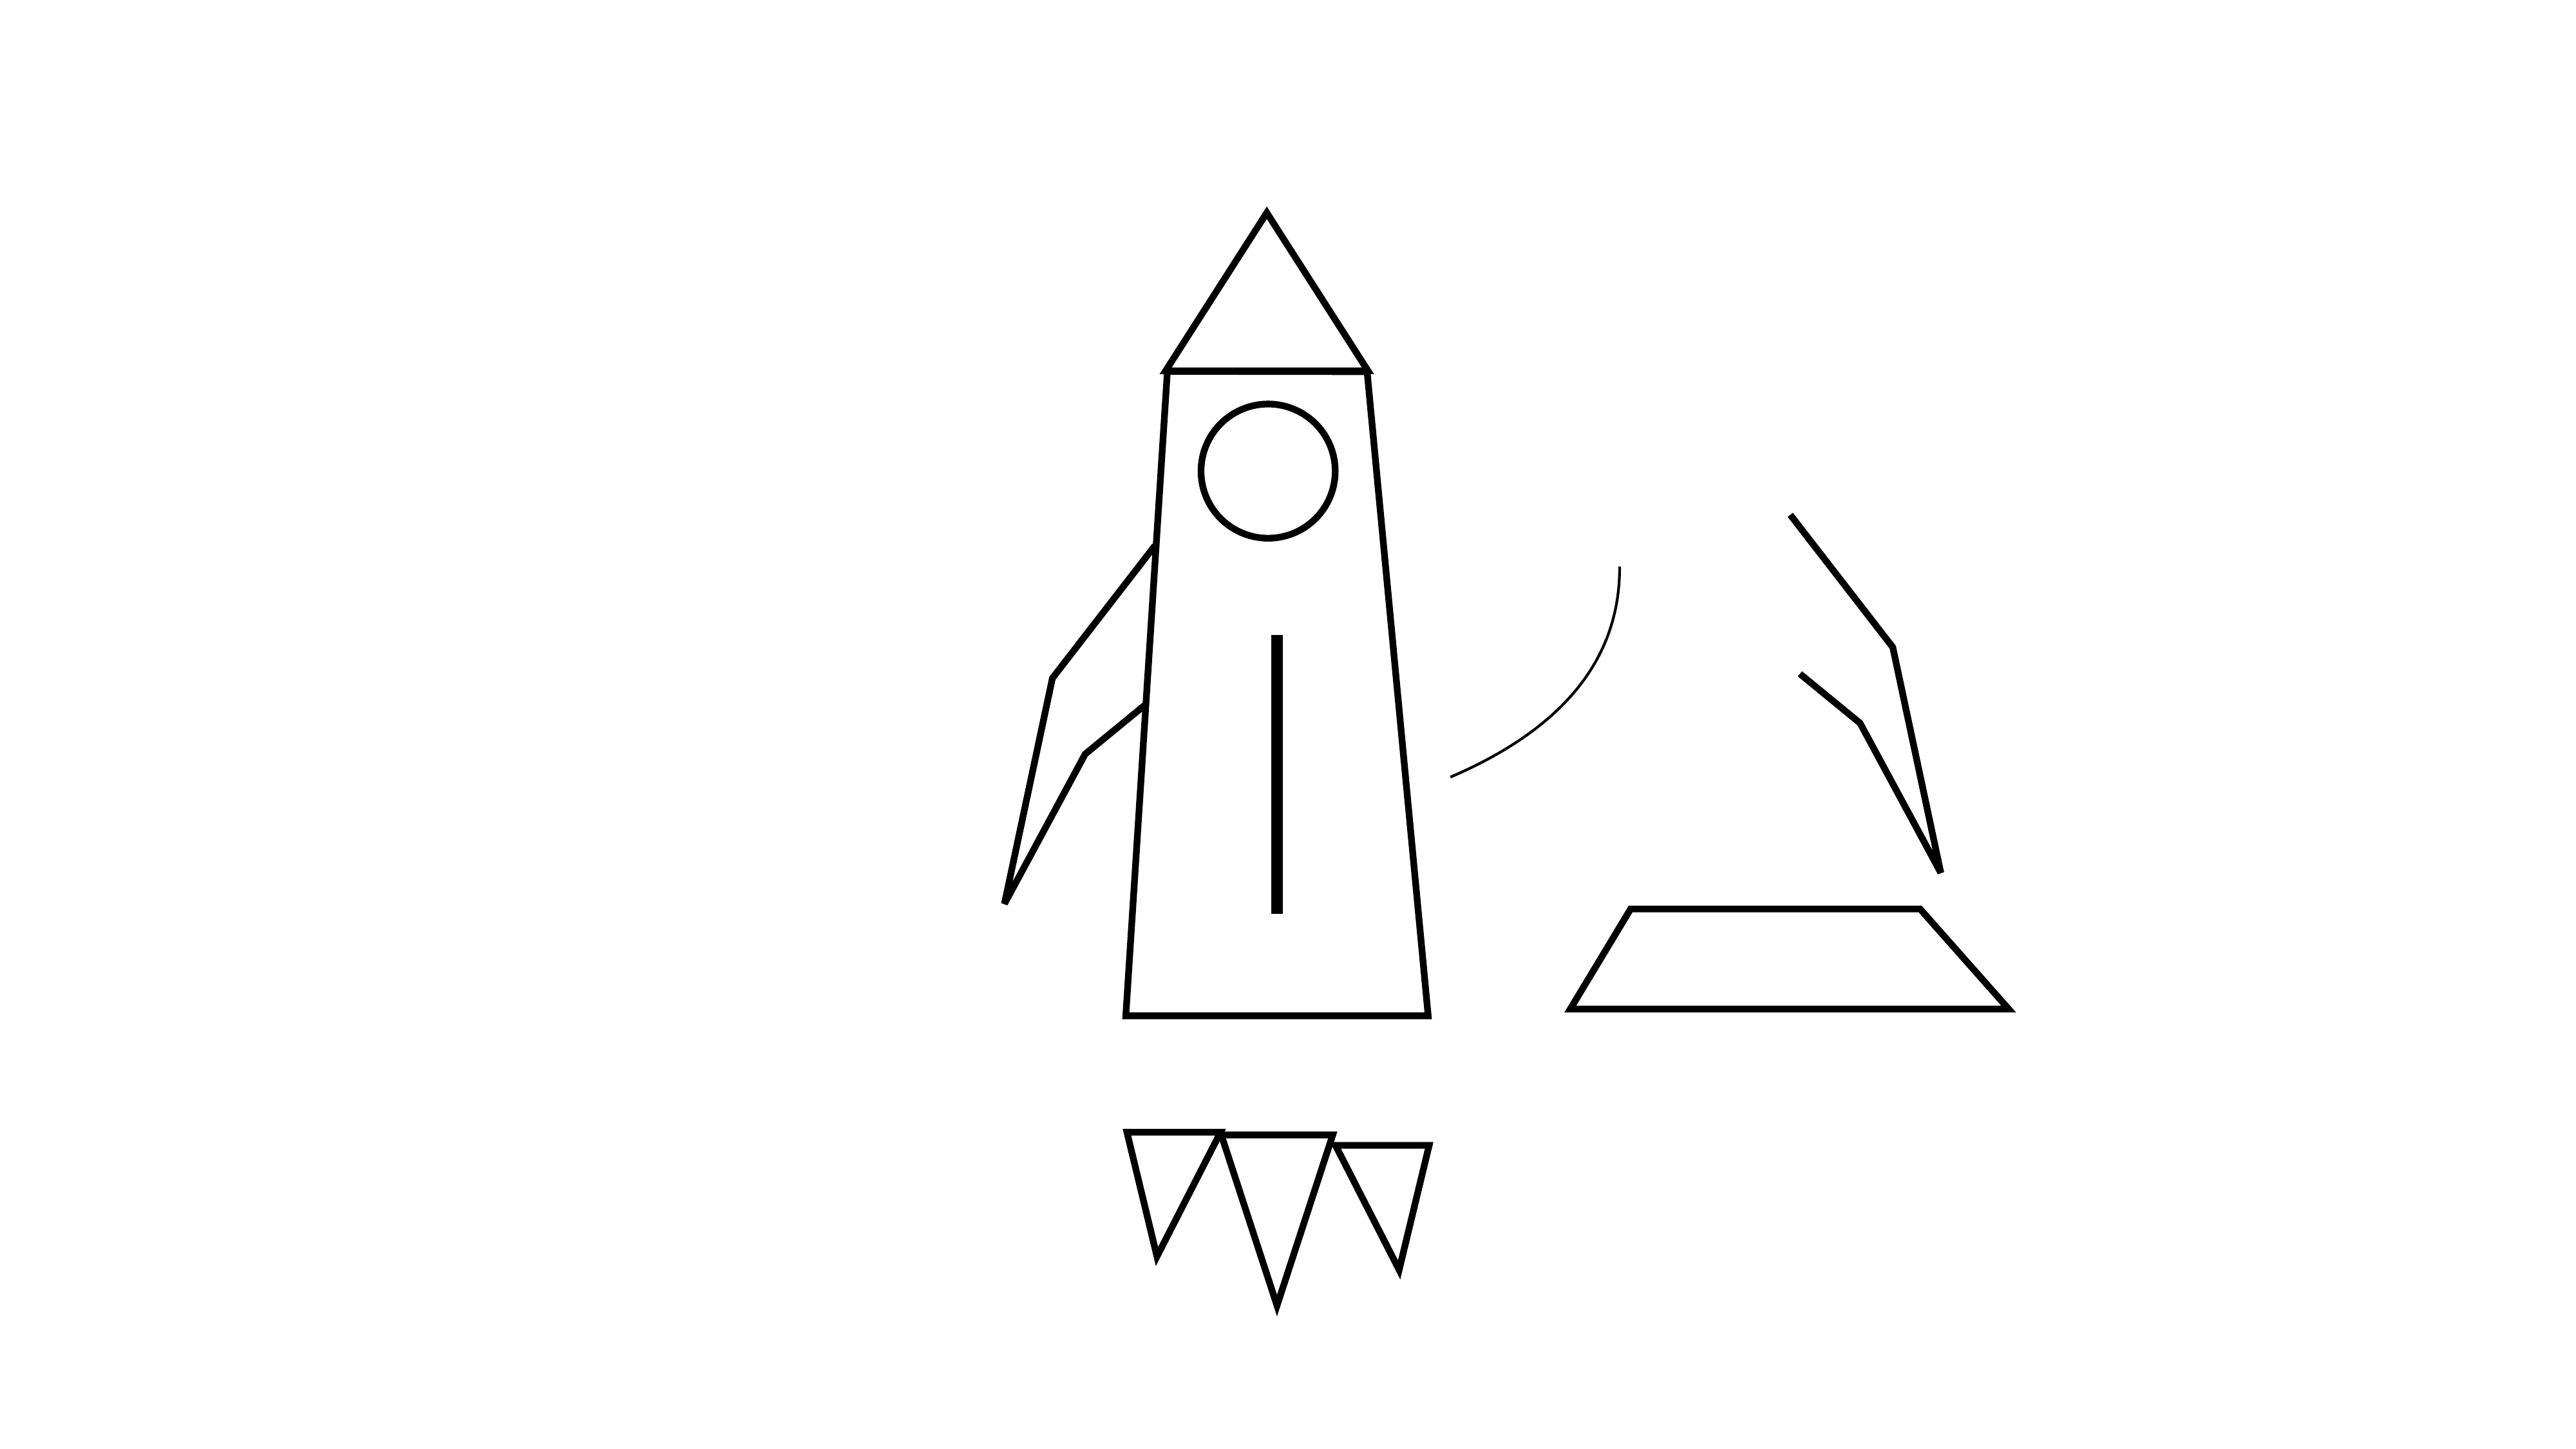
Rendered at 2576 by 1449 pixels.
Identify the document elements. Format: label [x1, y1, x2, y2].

text_box [1126, 1132, 1221, 1257]
text_box [1126, 371, 1428, 1016]
text_box [1570, 909, 2009, 1009]
text_box [1450, 566, 1620, 777]
text_box [1200, 404, 1336, 538]
text_box [1004, 545, 1155, 904]
text_box [1221, 1135, 1333, 1306]
text_box [1790, 515, 1941, 873]
text_box [1335, 1145, 1430, 1270]
text_box [1166, 213, 1368, 371]
